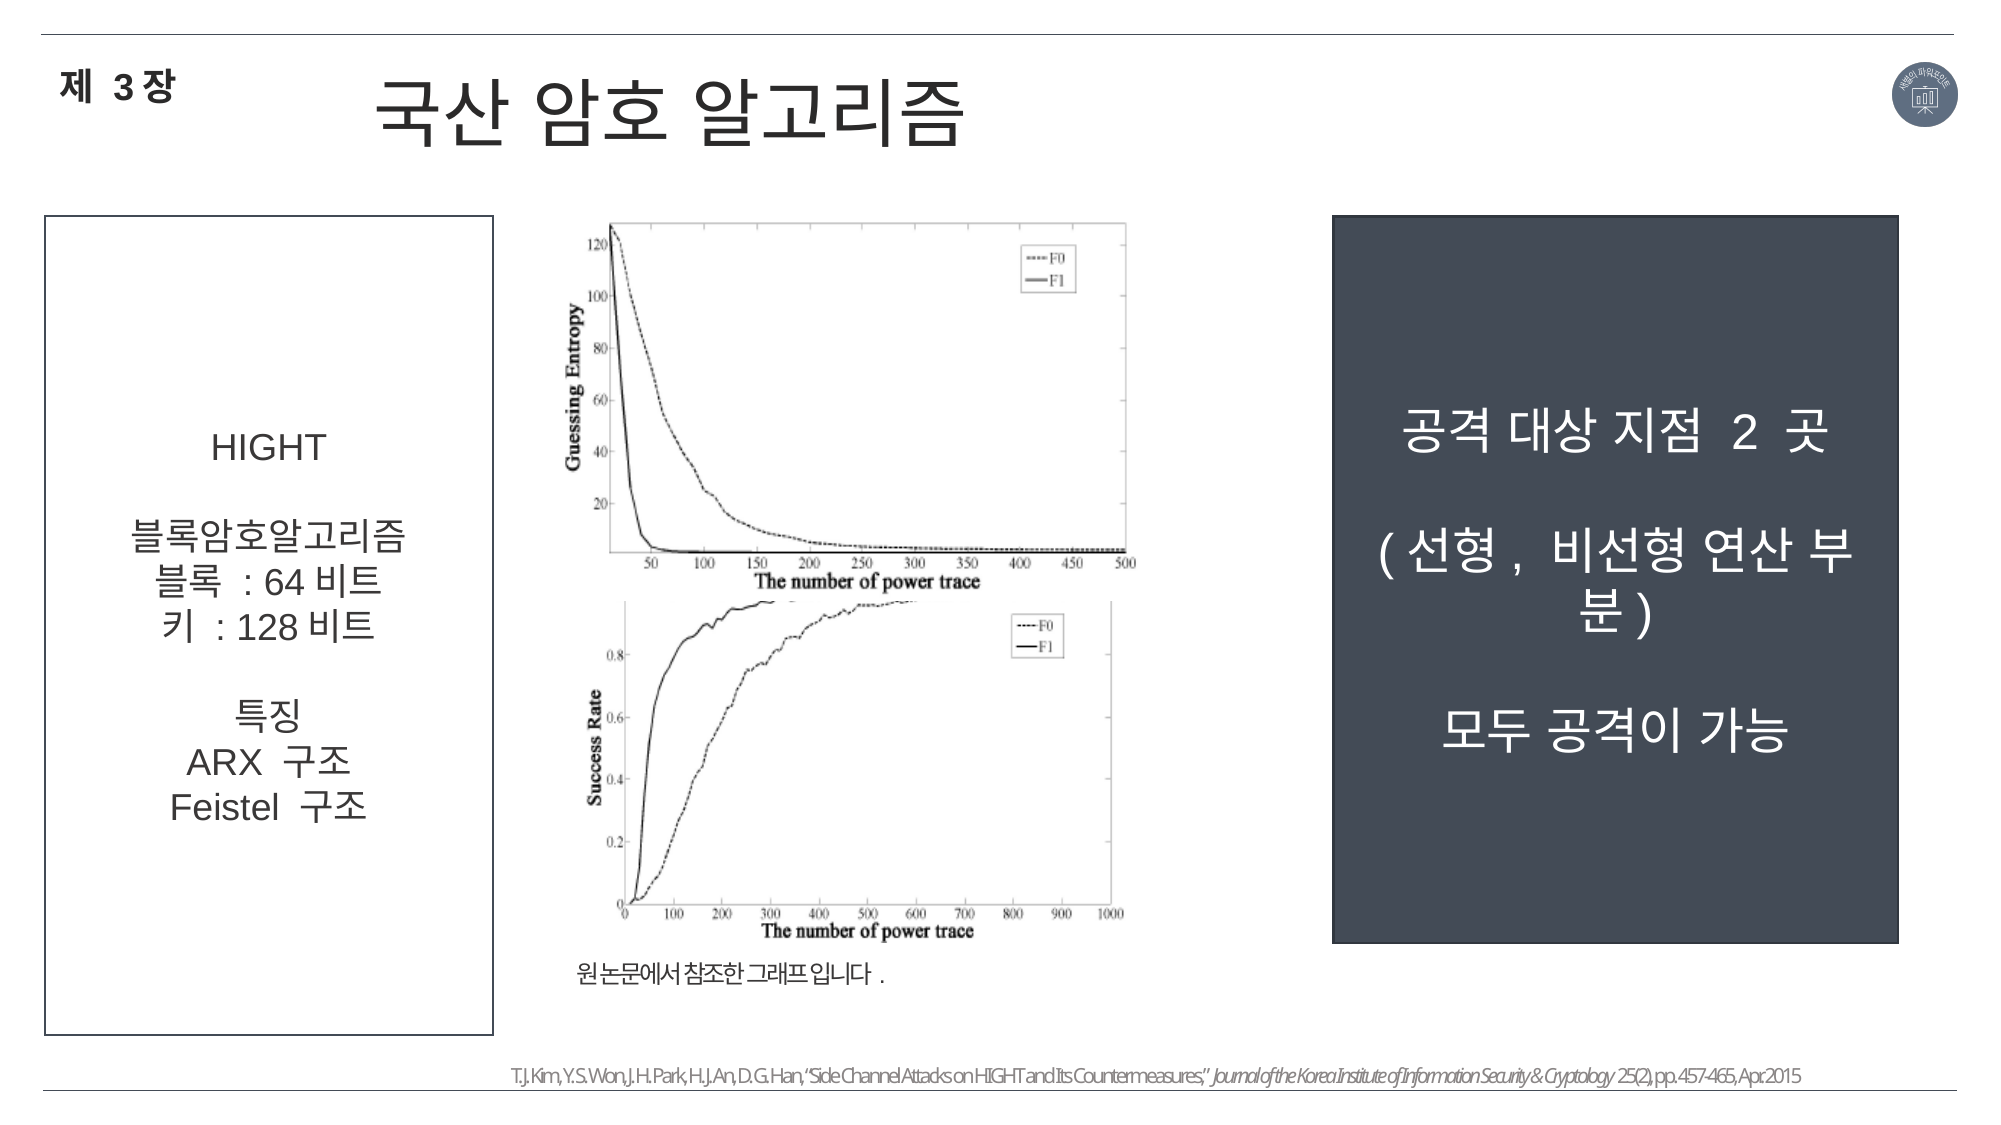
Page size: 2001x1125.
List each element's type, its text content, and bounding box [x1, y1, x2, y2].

text_box 원 논문에서 참조한 그래프 입니다. [561, 950, 1178, 996]
text_box HIGHT 블록암호알고리즘 블록 : 64비트 키 : 128비트 특징 ARX 구조 Feistel 구조 [44, 215, 494, 1036]
text_box 국산 암호 알고리즘 [358, 59, 1100, 165]
picture [561, 216, 1139, 943]
text_box T. J. Kim, Y. S. Won, J. H. Park, H. J. An, D. G. Han, “Side Channel Attacks on HIGHT and Its Countermeasures,” Journal of the Korea Institute of Information Security & Cryptology 25(2), pp. 457-465, Apr. 2015 [496, 1055, 2000, 1095]
picture [1892, 62, 1958, 127]
text_box 제 3장 [44, 55, 235, 116]
text_box 공격 대상 지점 2 곳 (선형, 비선형 연산 부분) 모두 공격이 가능 [1332, 215, 1899, 944]
